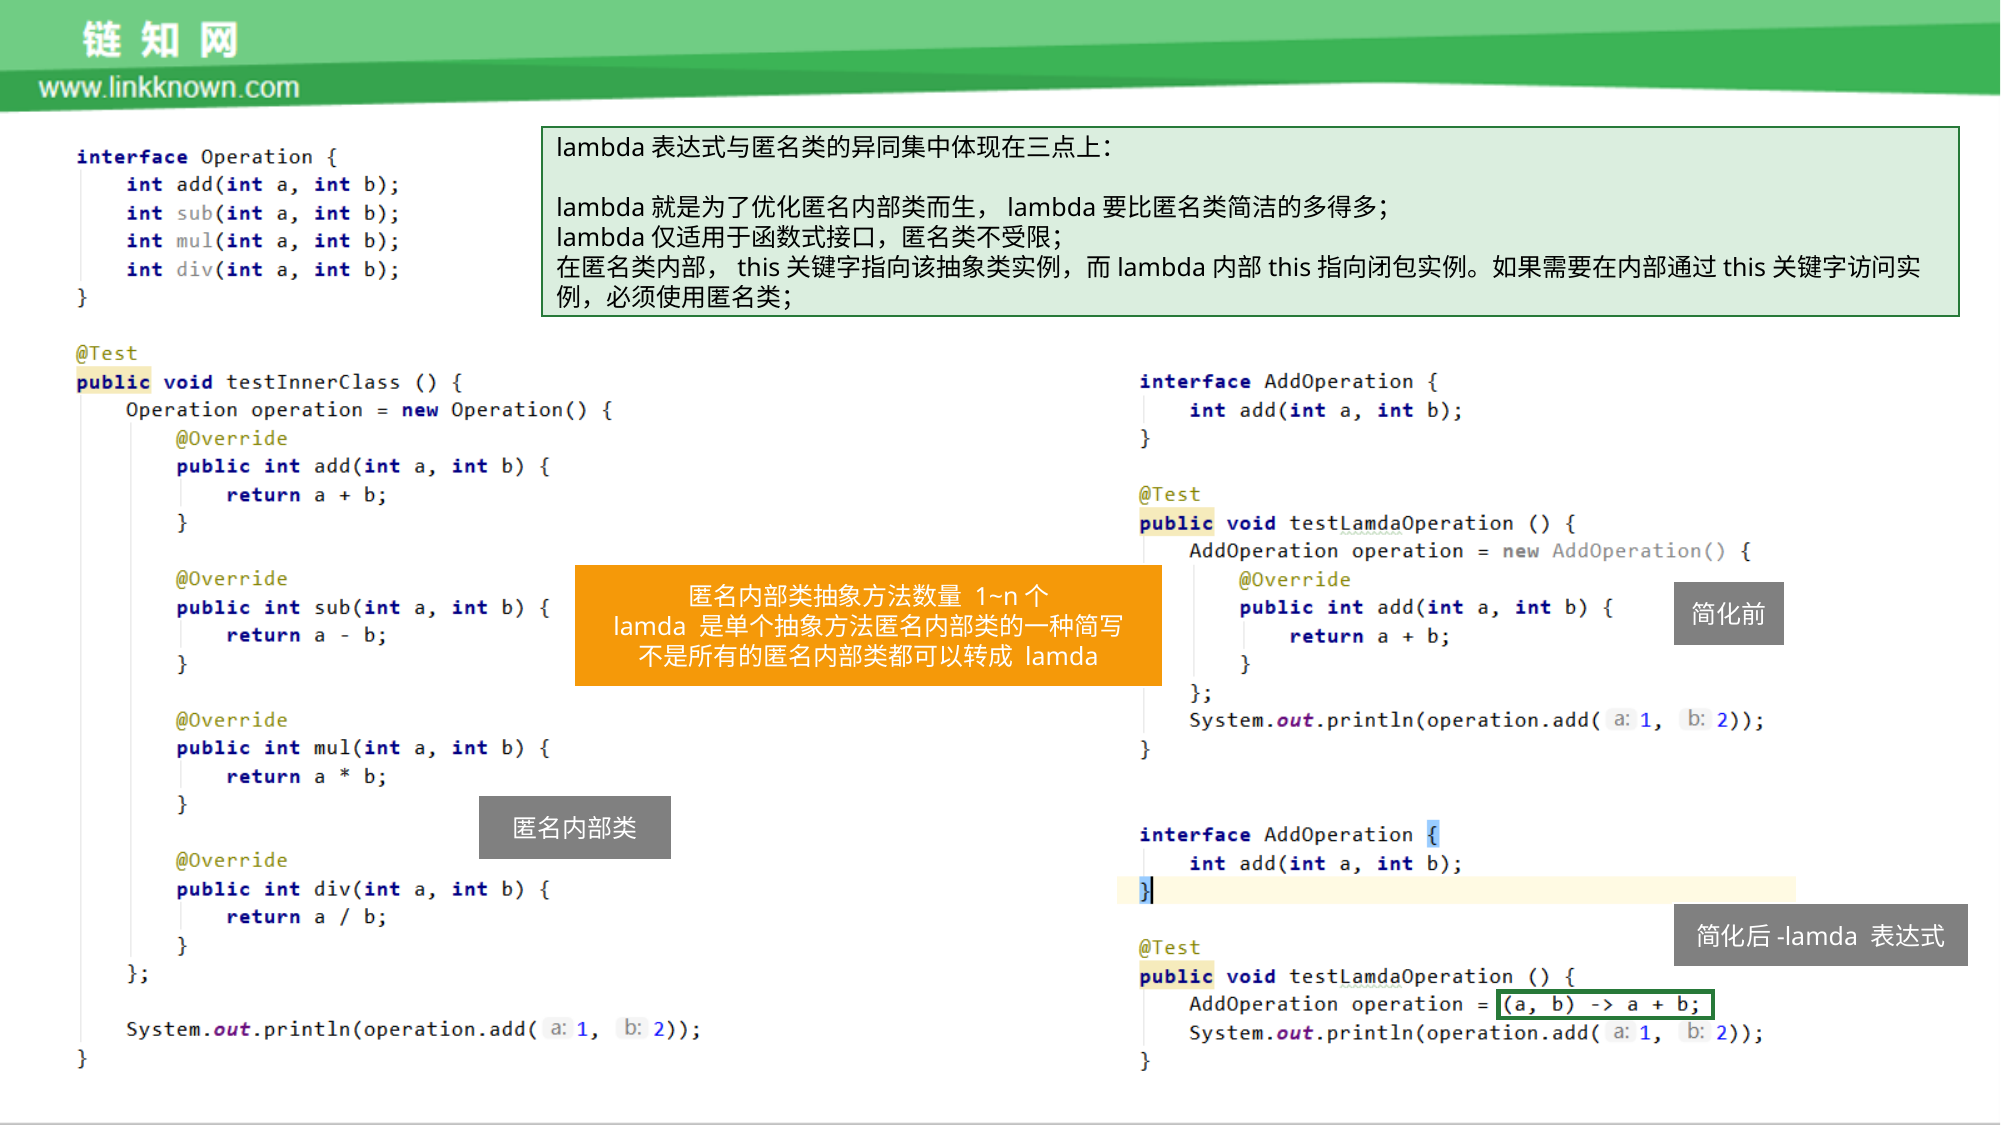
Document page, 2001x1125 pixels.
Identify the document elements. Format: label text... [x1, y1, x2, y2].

text_box 匿名内部类抽象方法数量 1~n个 lamda 是单个抽象方法匿名内部类的一种简写 不是所有的匿名内部类都可以转成 lamda [717, 563, 1117, 688]
picture [0, 0, 2001, 1125]
text_box lambda表达式与匿名类的异同集中体现在三点上： lambda就是为了优化匿名内部类而生，lambda要比匿名类简洁的多得多； lambda仅适用于函数式接口，匿名类不受限； 在匿名类内部，this关键字指向该抽象类实例，而lambda内部this指向闭包实例。如果需要在内部通过this关键字访问实例，必须使用匿名类； [541, 126, 1960, 317]
text_box 简化后-lamda 表达式 [1796, 902, 1970, 968]
